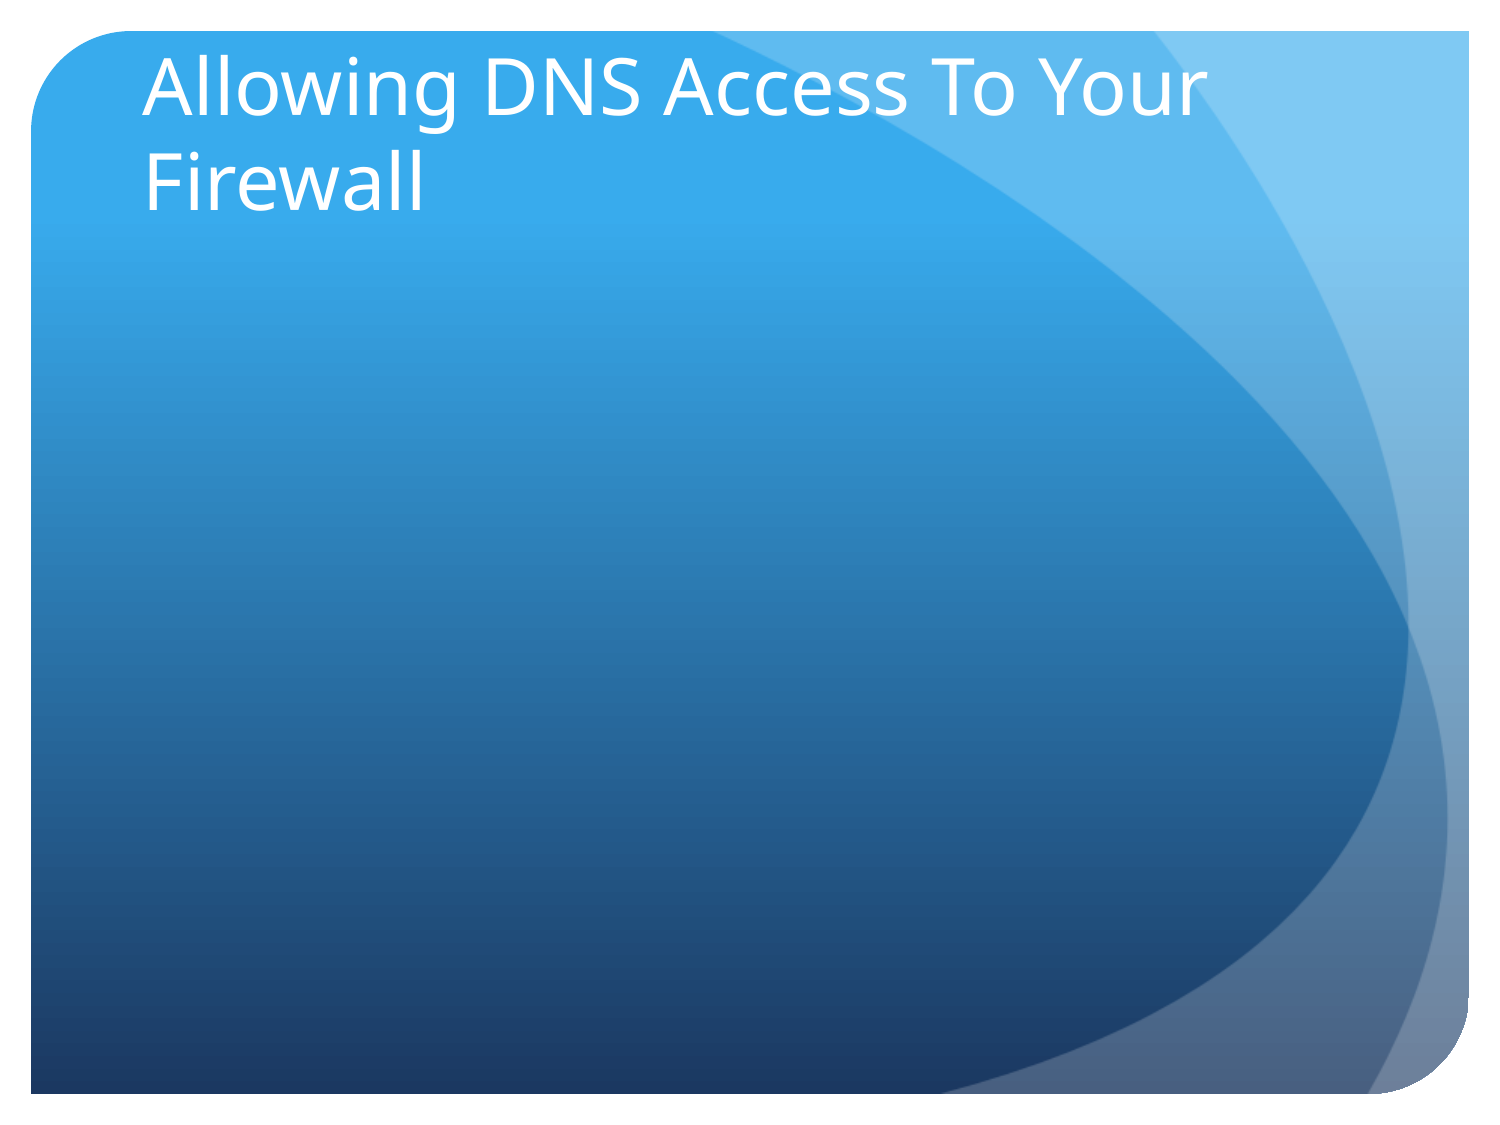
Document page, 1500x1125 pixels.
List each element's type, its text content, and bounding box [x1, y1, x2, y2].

picture [24, 30, 1473, 1094]
title Allowing DNS Access To Your Firewall [127, 62, 1372, 234]
